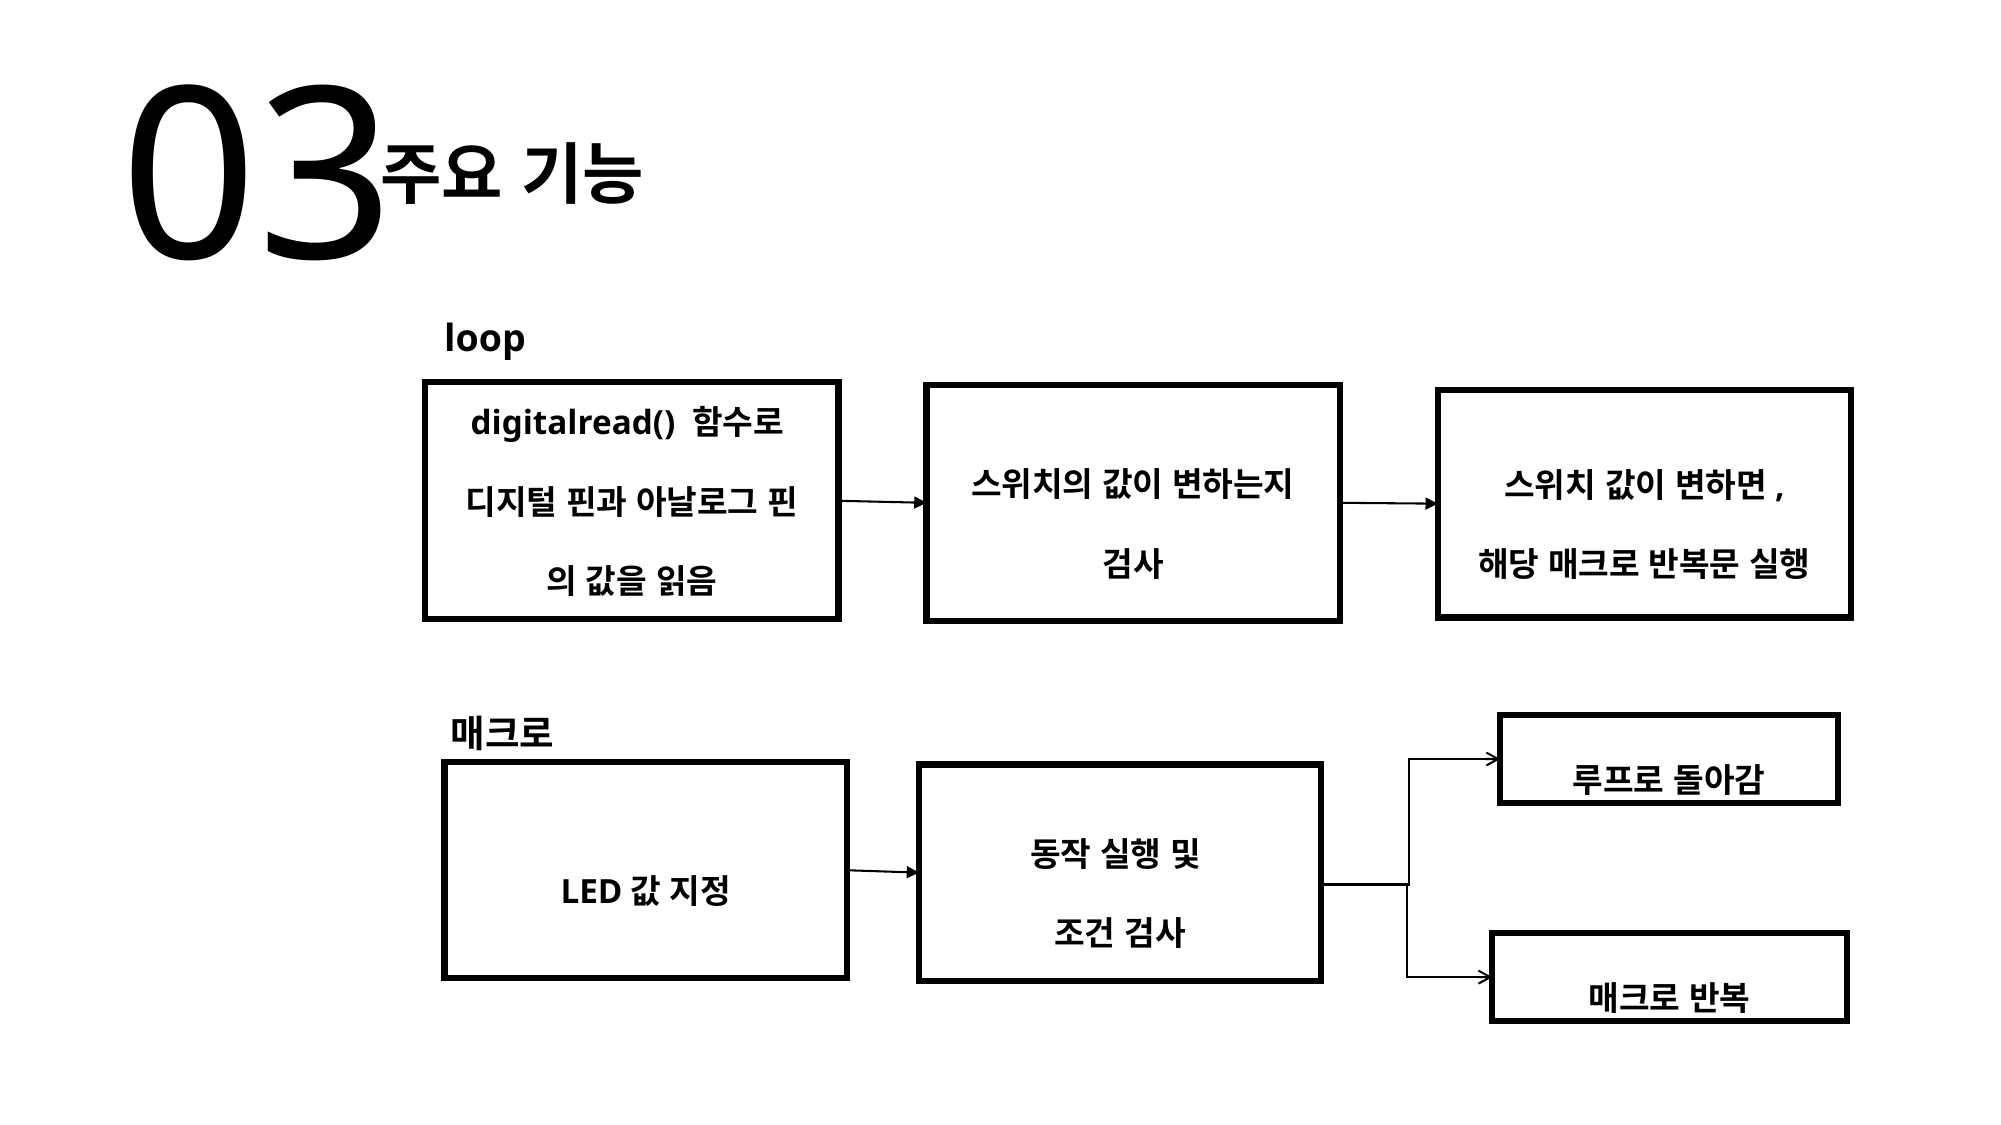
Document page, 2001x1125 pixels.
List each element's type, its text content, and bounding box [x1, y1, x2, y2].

text_box 03 [105, 11, 410, 314]
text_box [1321, 759, 1500, 885]
text_box 스위치의 값이 변하는지 검사 [926, 384, 1341, 622]
text_box 동작 실행 및 조건 검사 [918, 763, 1322, 982]
text_box 루프로 돌아감 [1499, 714, 1839, 804]
text_box 매크로 [436, 702, 770, 763]
text_box 스위치 값이 변하면, 해당 매크로 반복문 실행 [1437, 389, 1852, 619]
text_box 매크로 반복 [1491, 932, 1848, 1022]
text_box loop [429, 306, 557, 367]
text_box LED값 지정 [444, 761, 848, 979]
text_box digitalread() 함수로 디지털 핀과 아날로그 핀 의 값을 읽음 [424, 381, 840, 620]
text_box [1324, 883, 1493, 978]
text_box 주요 기능 [365, 124, 1424, 220]
